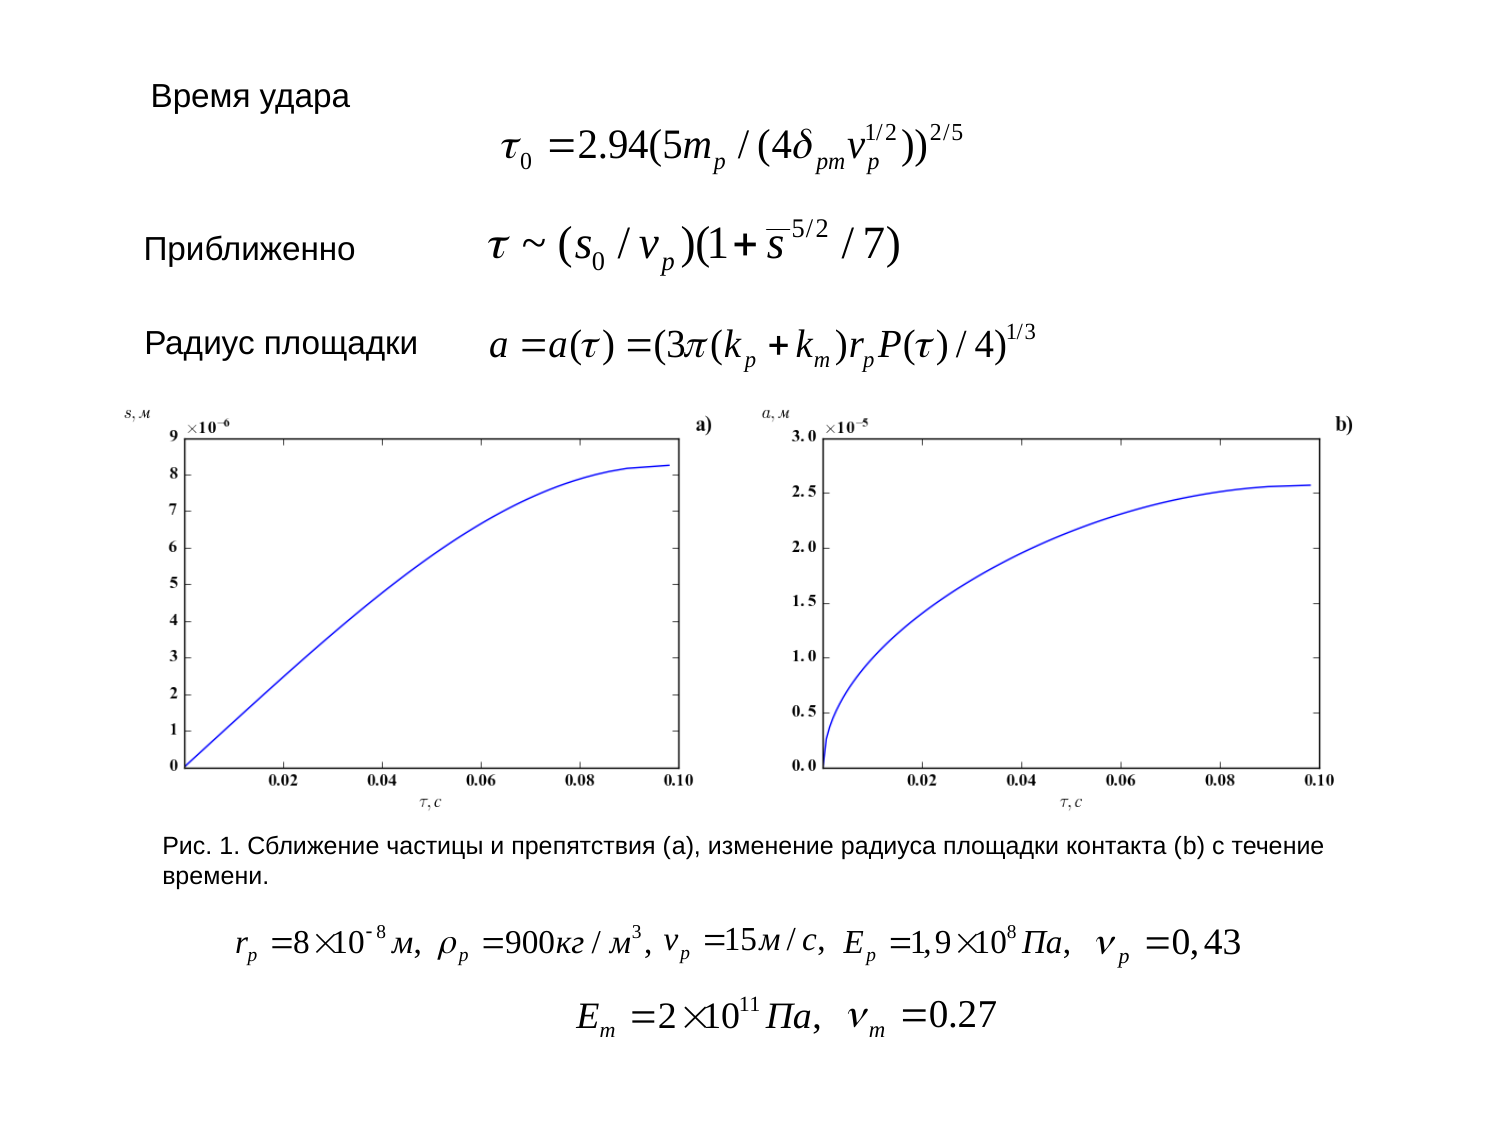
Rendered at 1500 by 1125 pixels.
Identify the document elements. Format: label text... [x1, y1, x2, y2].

text_box Рис. 1. Сближение частицы и препятствия (a), изменение радиуса площадки контакта (b) с течение времени. [147, 822, 1365, 927]
text_box Радиус площадки [129, 314, 443, 369]
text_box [483, 314, 1044, 381]
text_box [430, 916, 657, 973]
text_box Время удара [135, 66, 680, 121]
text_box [229, 916, 428, 973]
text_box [569, 987, 829, 1047]
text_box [1092, 916, 1247, 977]
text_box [658, 916, 829, 971]
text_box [844, 987, 1005, 1047]
picture [749, 396, 1364, 823]
picture [111, 396, 722, 823]
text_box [830, 916, 1079, 974]
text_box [483, 207, 909, 286]
text_box Приближенно [128, 219, 477, 275]
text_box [496, 113, 970, 184]
